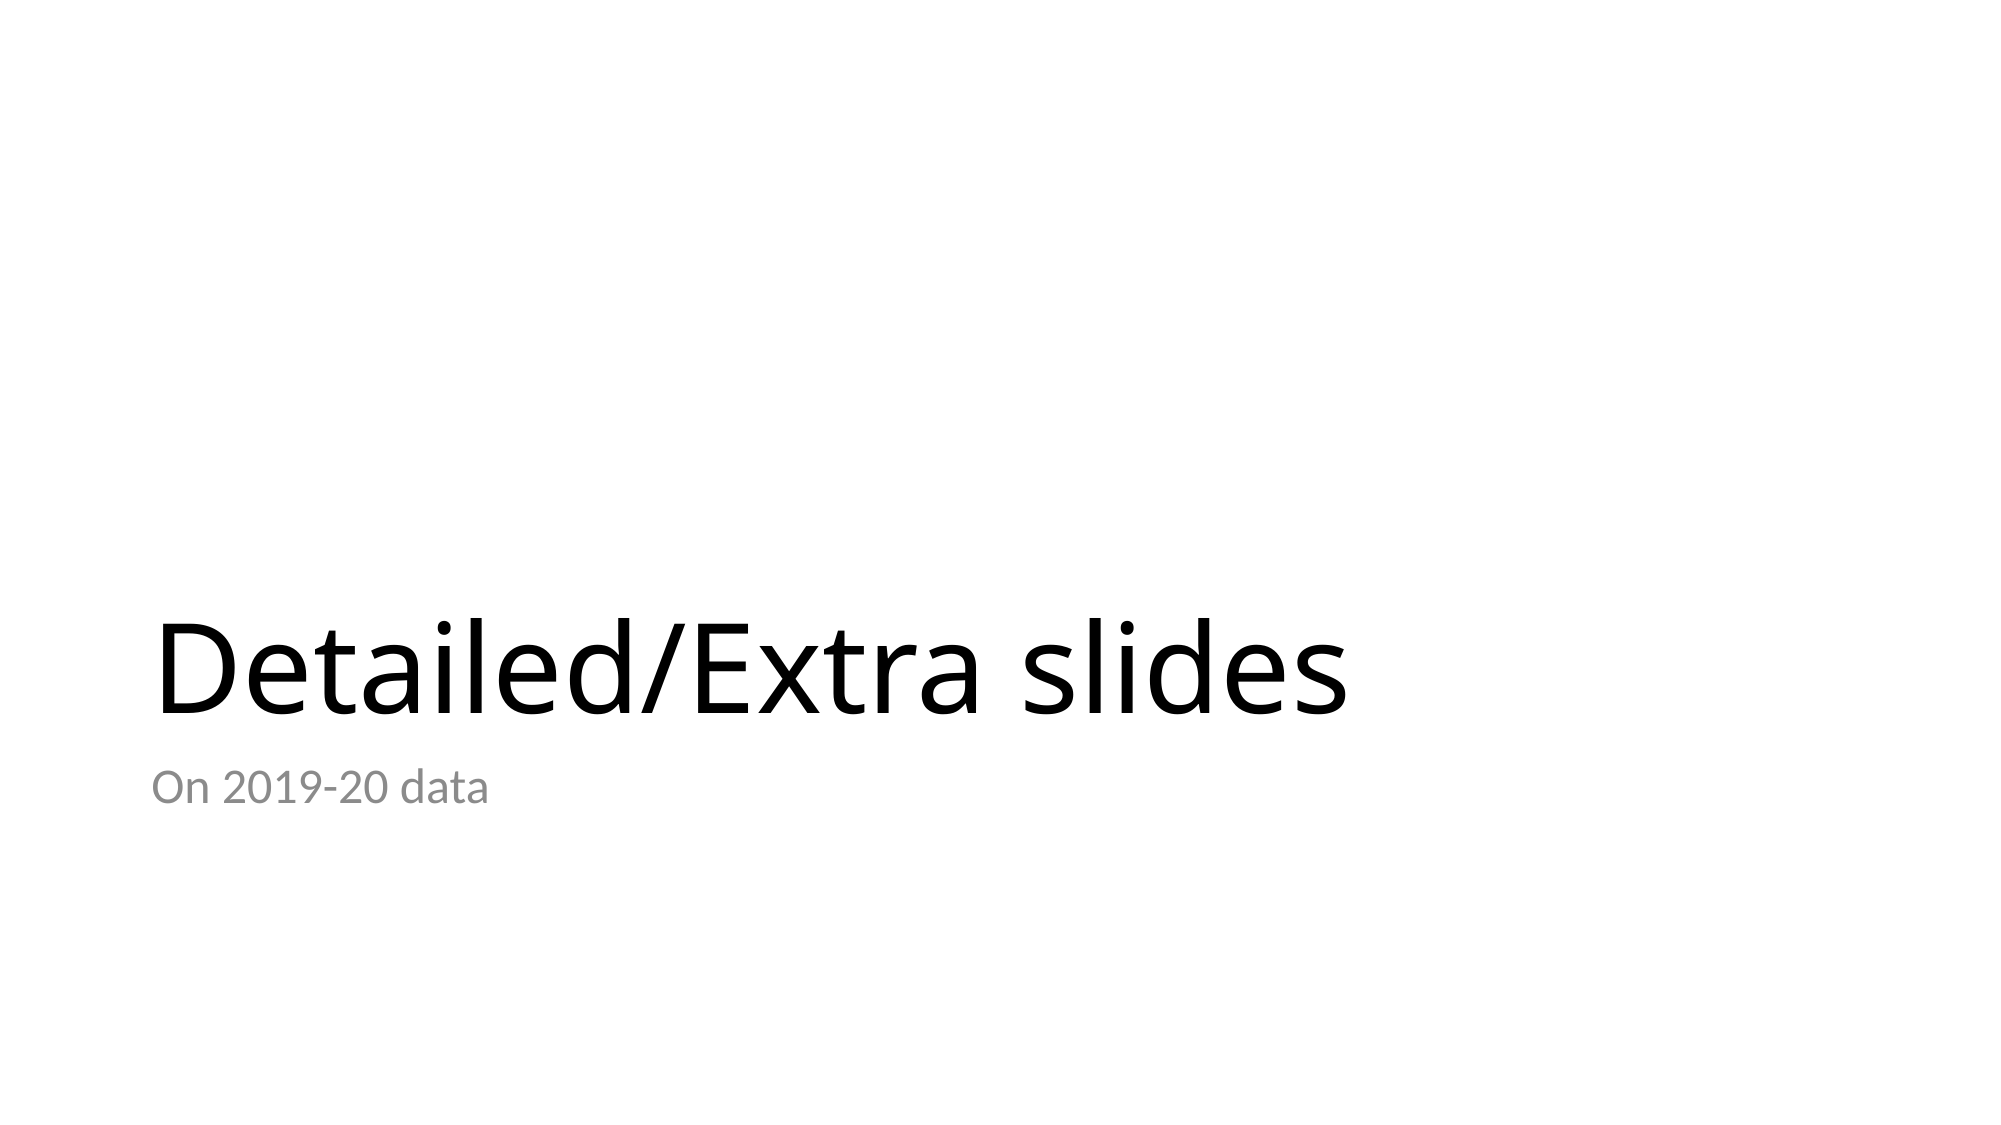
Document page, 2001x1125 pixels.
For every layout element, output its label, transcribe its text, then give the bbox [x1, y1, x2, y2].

list On 2019-20 data [136, 752, 1862, 999]
title Detailed/Extra slides [136, 280, 1862, 749]
